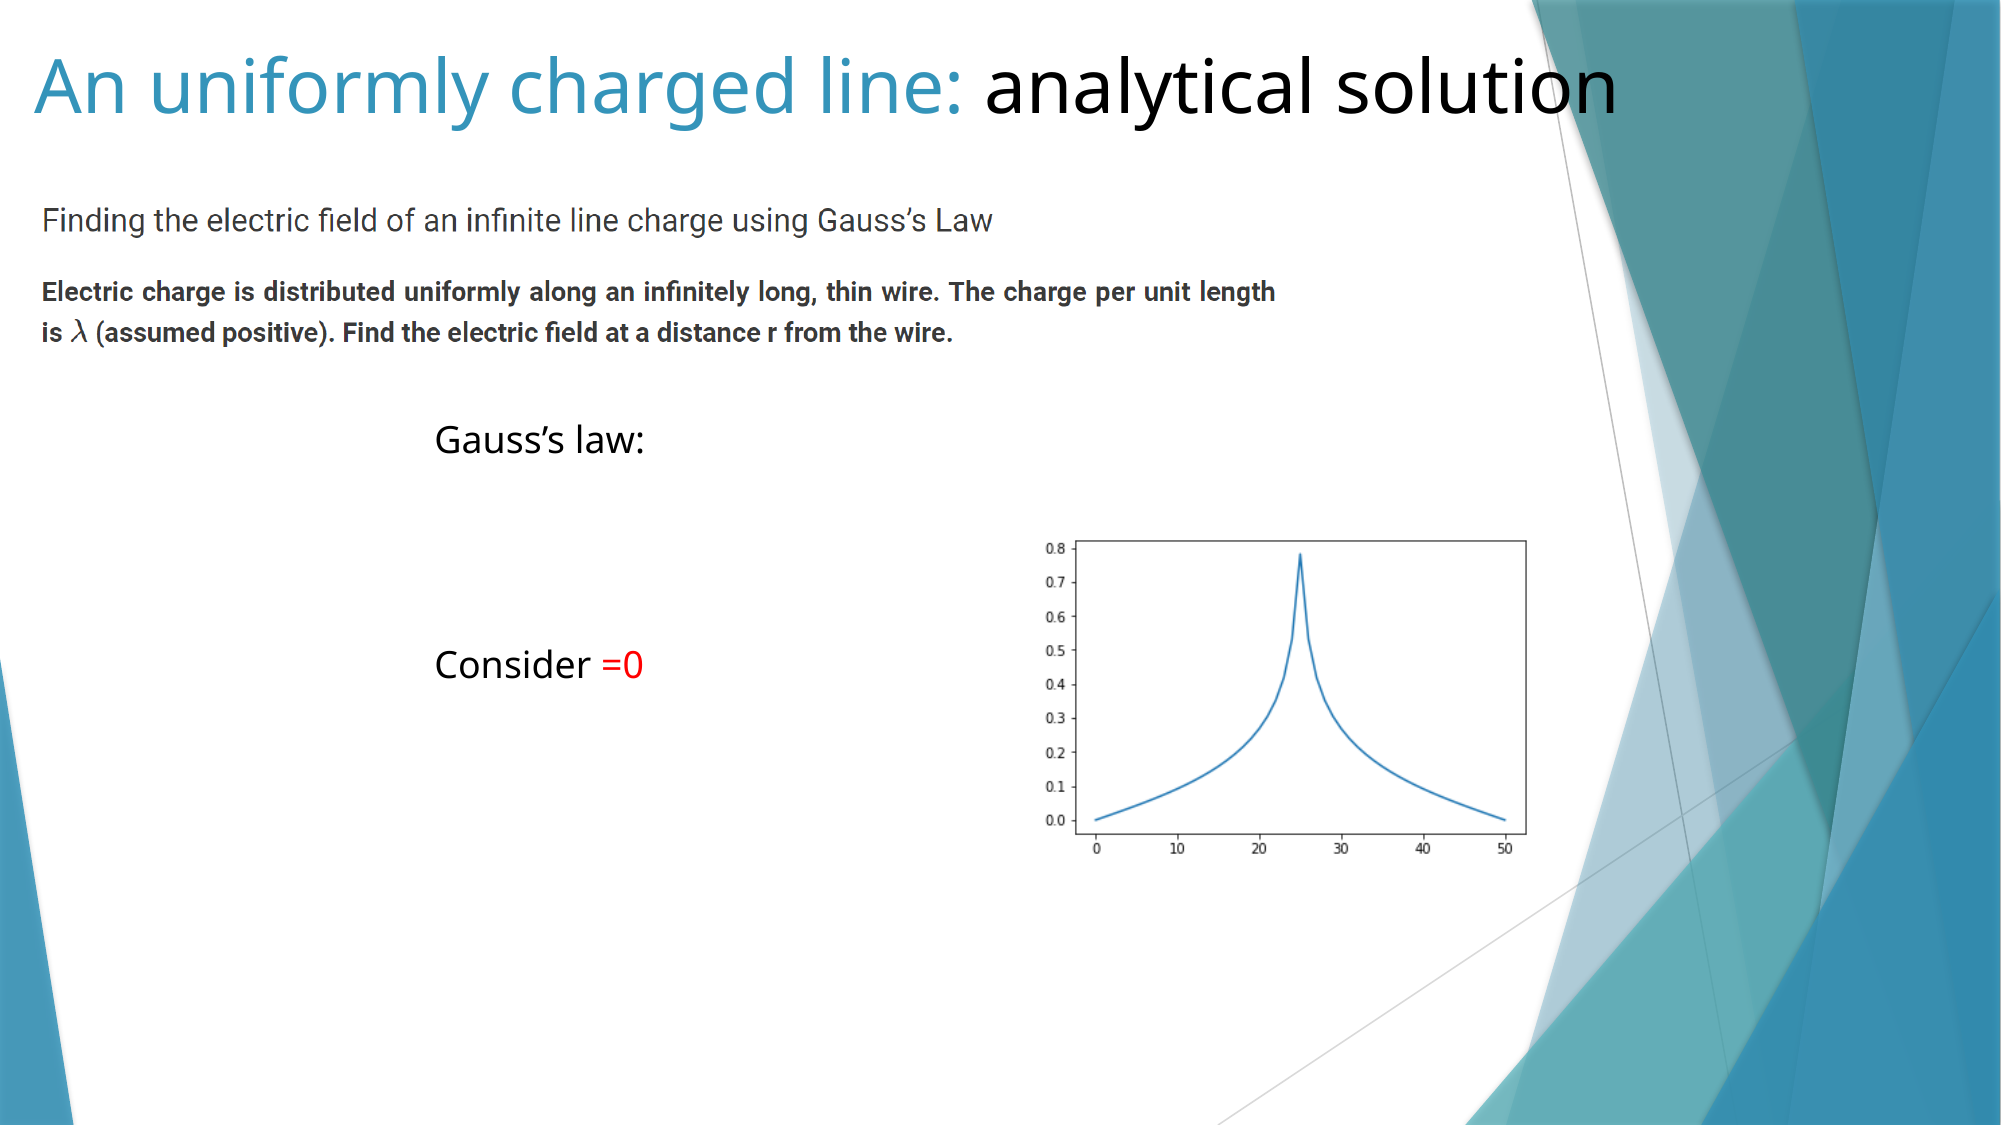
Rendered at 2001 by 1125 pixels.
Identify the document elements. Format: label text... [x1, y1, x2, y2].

picture [18, 195, 1284, 351]
picture [1034, 526, 1540, 866]
title An uniformly charged line: analytical solution [19, 30, 1700, 197]
